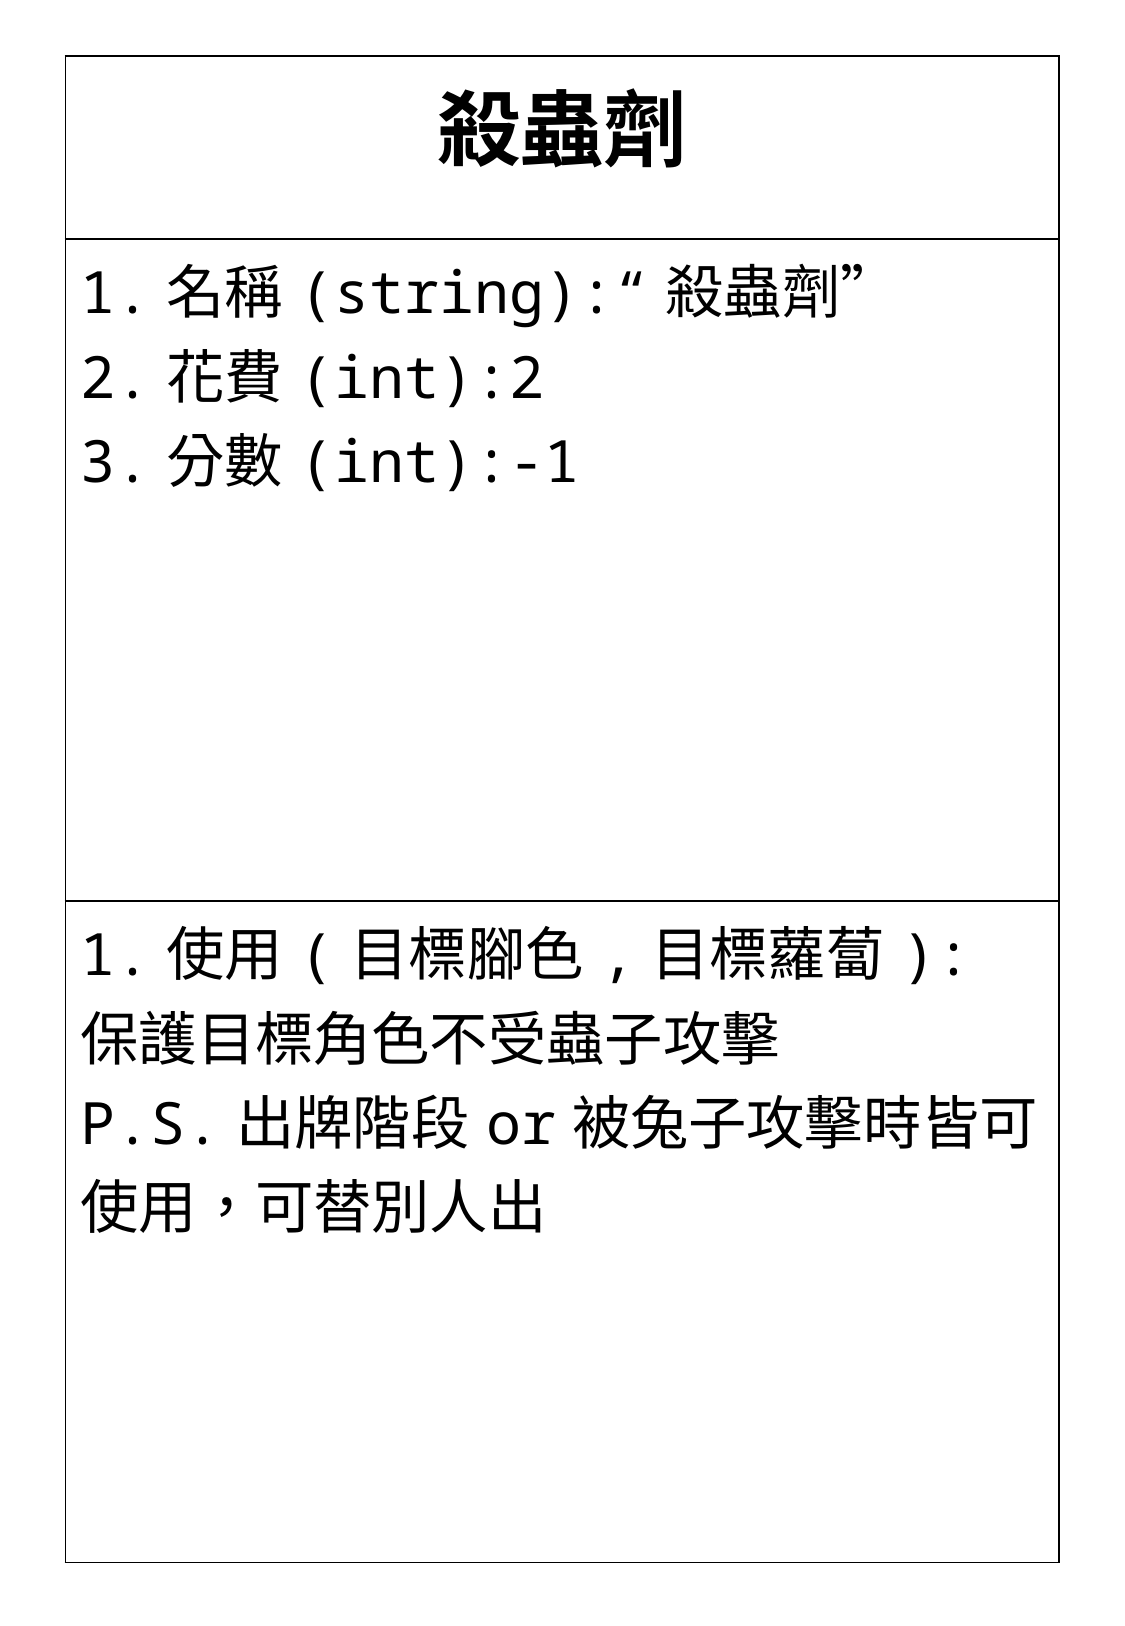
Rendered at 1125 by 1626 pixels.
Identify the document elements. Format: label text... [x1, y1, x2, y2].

table_cell 1.使用(目標腳色,目標蘿蔔):保護目標角色不受蟲子攻擊 P.S.出牌階段or被兔子攻擊時皆可使用，可替別人出 [66, 902, 1058, 1562]
table_cell 1.名稱(string):“殺蟲劑” 2.花費(int):2 3.分數(int):-1 [66, 240, 1058, 900]
table_header 殺蟲劑 [66, 57, 1058, 238]
